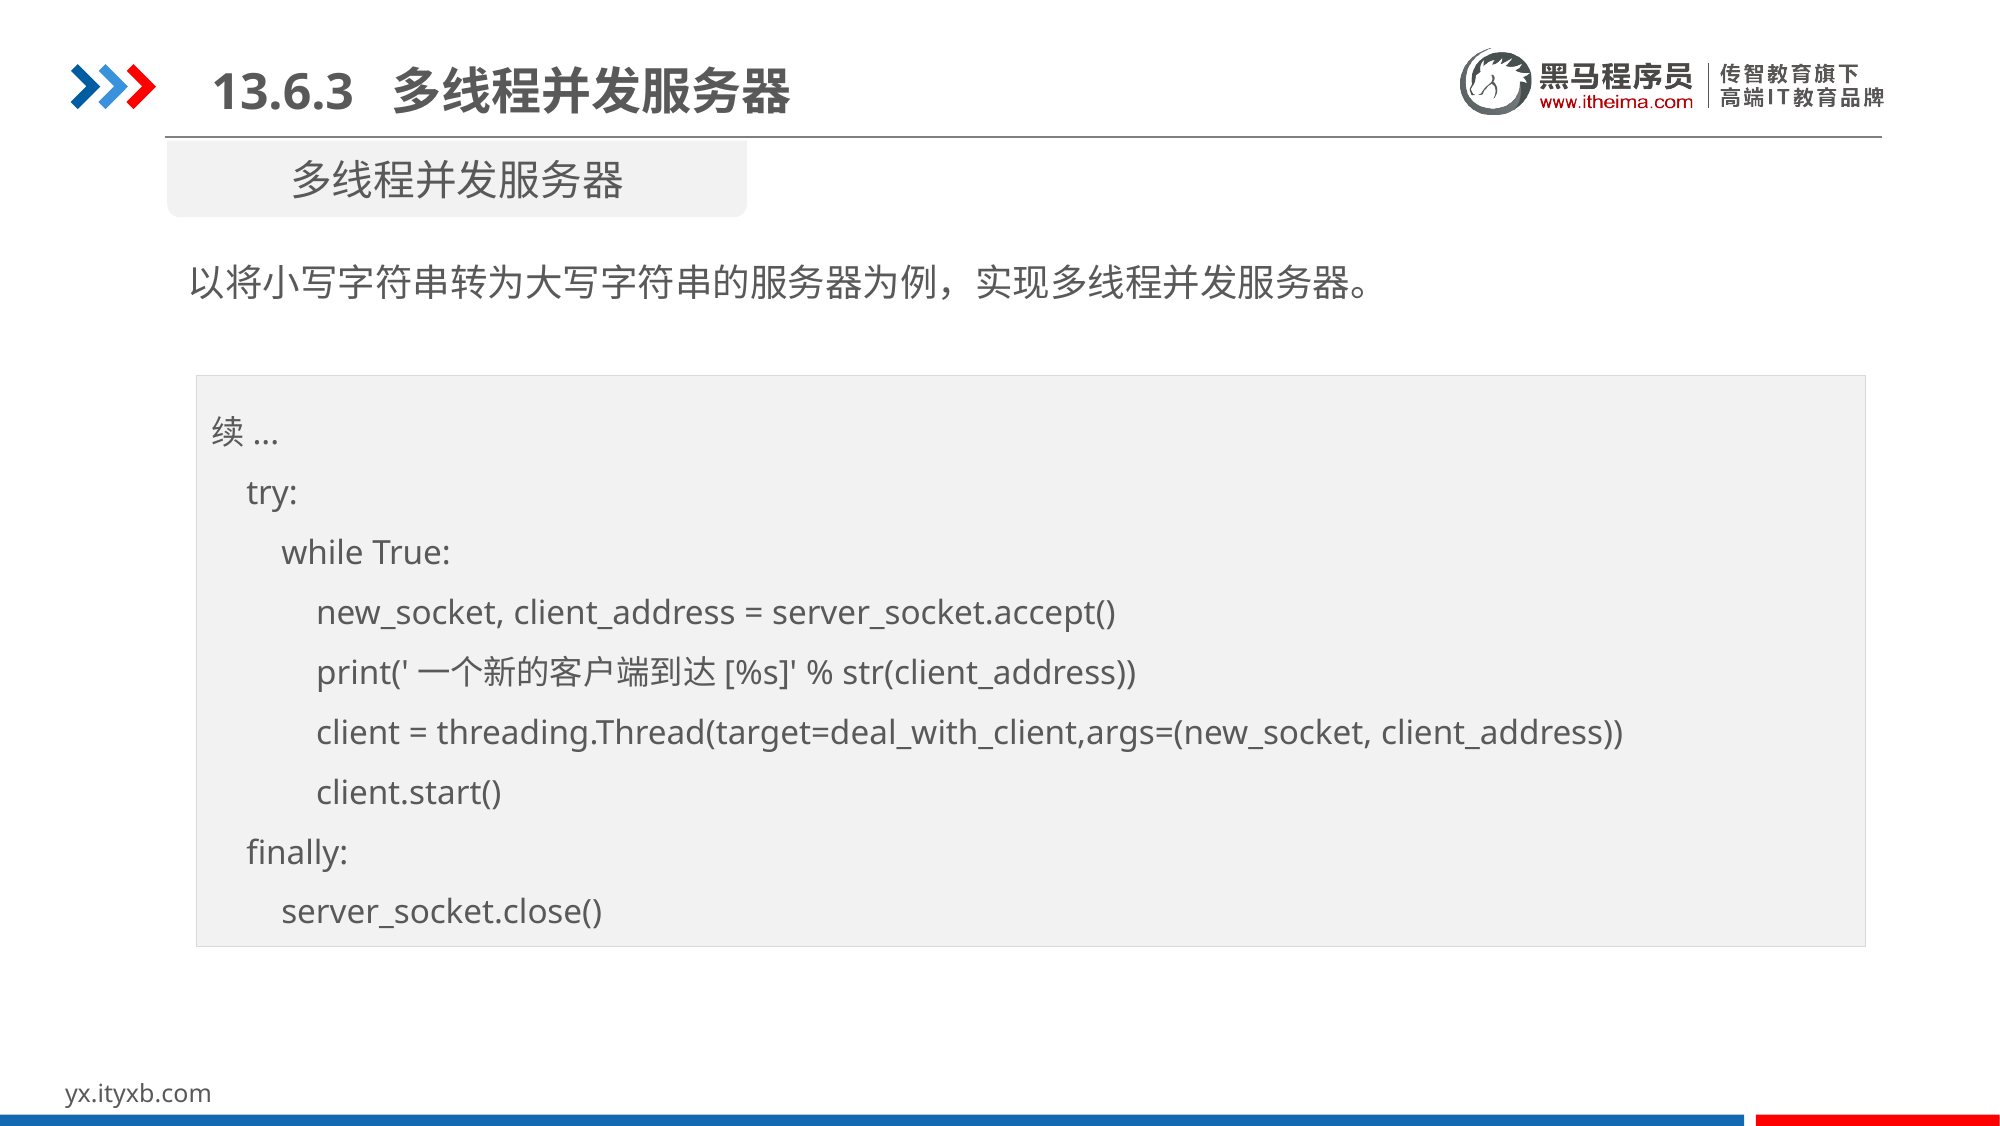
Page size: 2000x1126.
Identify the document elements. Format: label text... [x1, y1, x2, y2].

text_box 13.6.3 多线程并发服务器 [196, 42, 1148, 136]
picture [1460, 48, 1887, 115]
text_box 以将小写字符串转为大写字符串的服务器为例，实现多线程并发服务器。 [172, 229, 1763, 312]
text_box 续... try: while True: new_socket, client_address = server_socket.accept() print('一个新的客户端到达[%s]' % str(client_address)) client = threading.Thread(target=deal_with_client,args=(new_socket, client_address)) client.start() finally: server_socket.close() [194, 374, 1868, 949]
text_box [166, 140, 748, 218]
